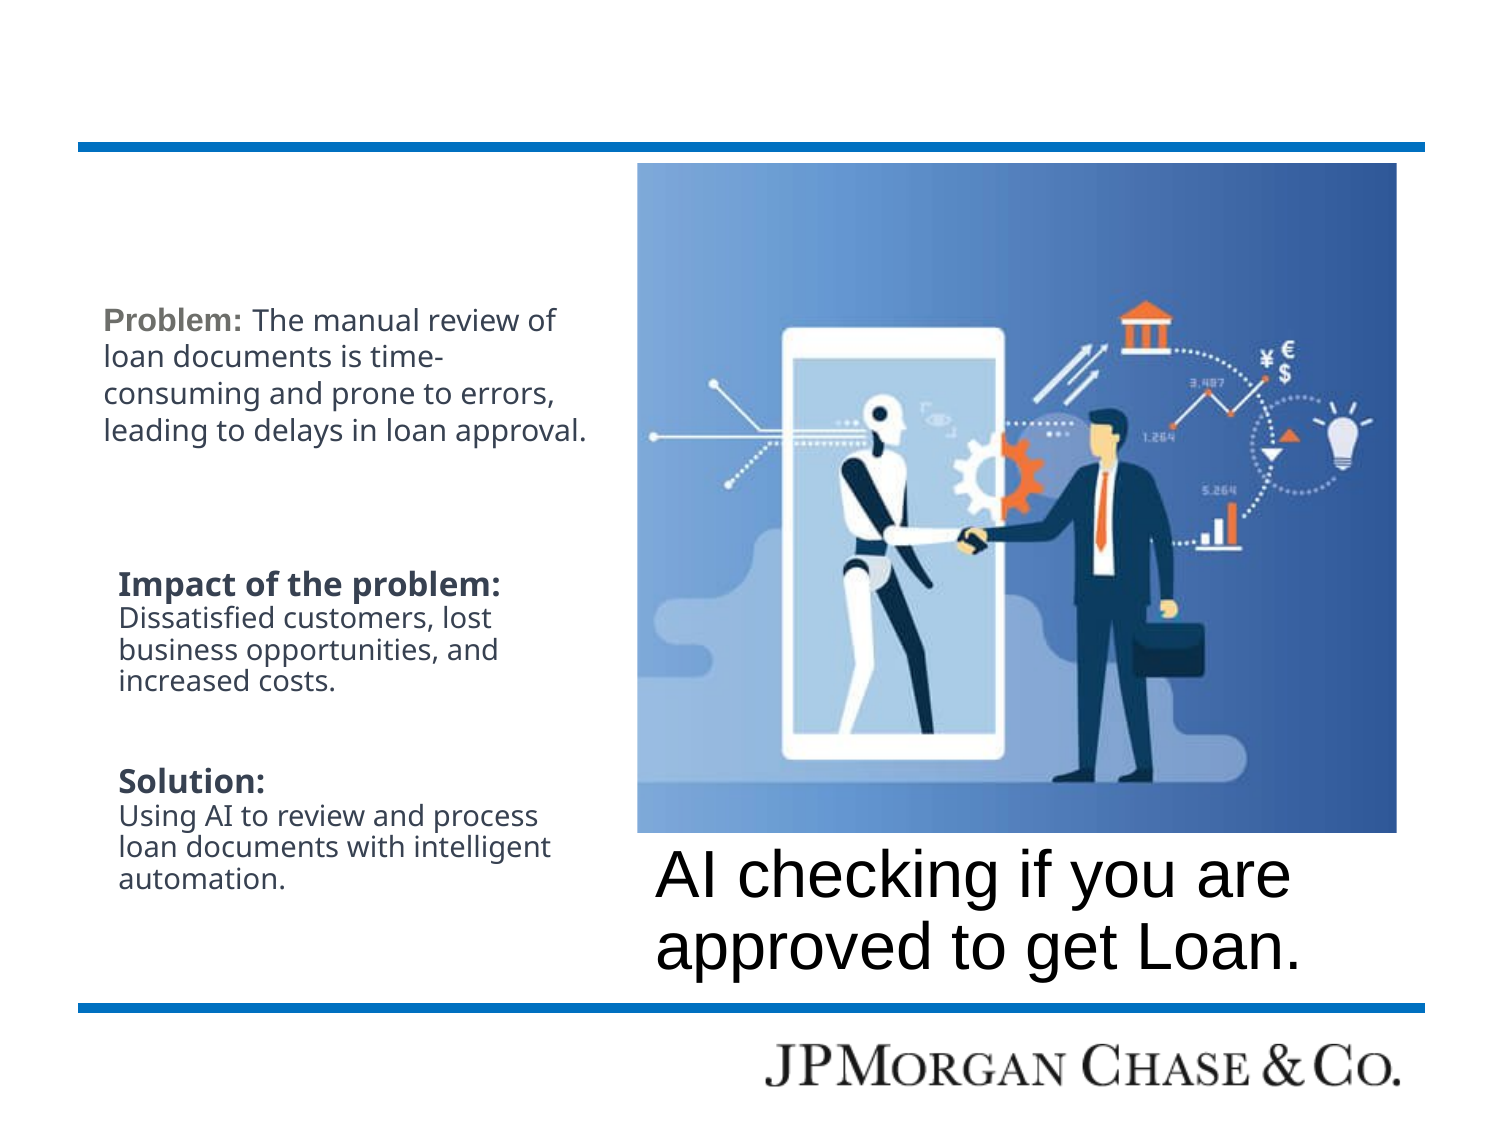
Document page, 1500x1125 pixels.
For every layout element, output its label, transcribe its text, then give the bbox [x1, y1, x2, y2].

list AI checking if you are approved to get Loan. [640, 832, 1401, 1001]
list Impact of the problem: Dissatisfied customers, lost business opportunities, and increased costs. Solution: Using AI to review and process loan documents with intelligent automation. [103, 525, 588, 895]
picture [749, 1036, 1416, 1095]
title Problem: The manual review of loan documents is time-consuming and prone to errors, leading to delays in loan approval. [103, 282, 588, 457]
picture [636, 163, 1397, 833]
